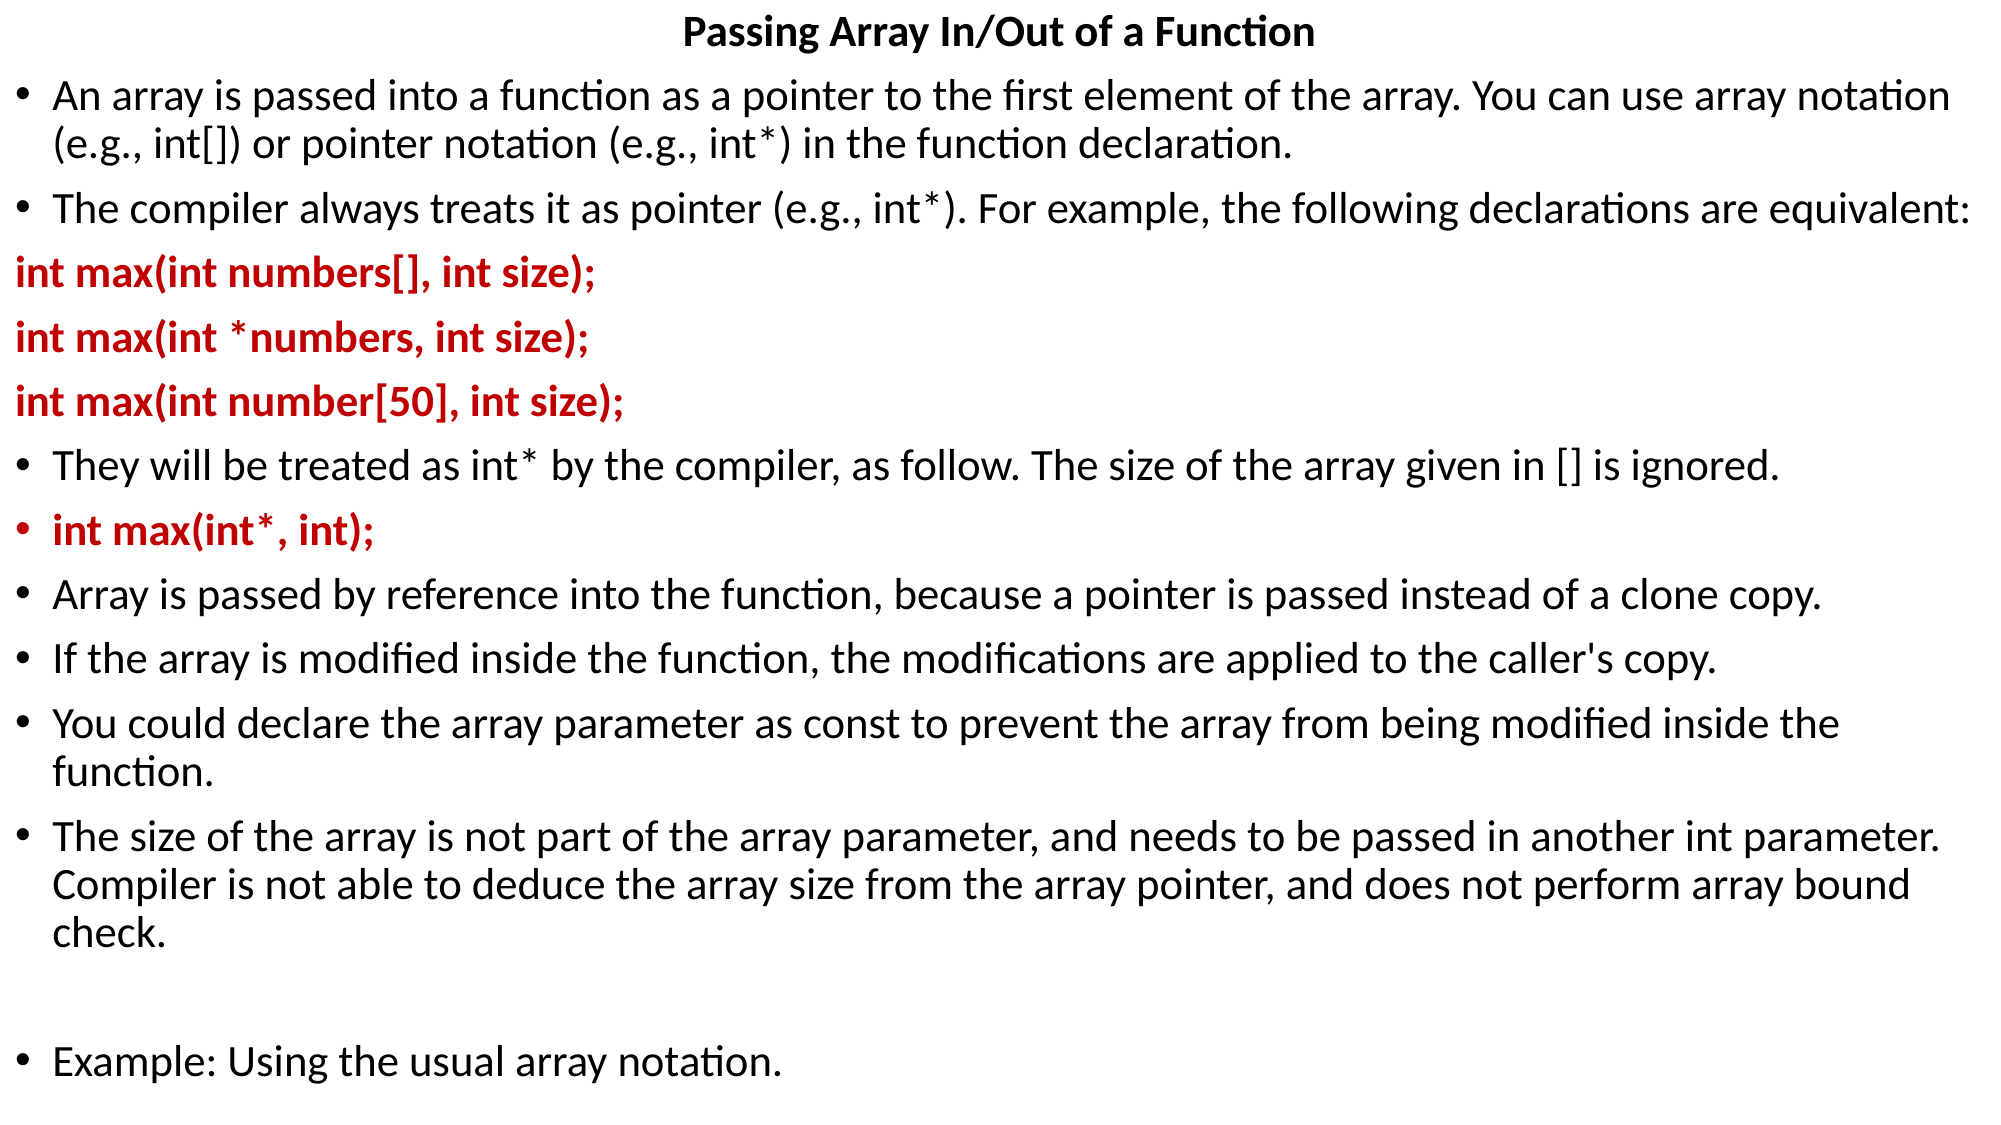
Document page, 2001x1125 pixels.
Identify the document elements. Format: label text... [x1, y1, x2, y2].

list Passing Array In/Out of a Function An array is passed into a function as a pointer to the first element of the array. You can use array notation (e.g., int[]) or pointer notation (e.g., int*) in the function declaration. The compiler always treats it as pointer (e.g., int*). For example, the following declarations are equivalent: int max(int numbers[], int size); int max(int *numbers, int size); int max(int number[50], int size); They will be treated as int* by the compiler, as follow. The size of the array given in [] is ignored. int max(int*, int); Array is passed by reference into the function, because a pointer is passed instead of a clone copy. If the array is modified inside the function, the modifications are applied to the caller's copy. You could declare the array parameter as const to prevent the array from being modified inside the function. The size of the array is not part of the array parameter, and needs to be passed in another int parameter. Compiler is not able to deduce the array size from the array pointer, and does not perform array bound check. Example: Using the usual array notation. [0, 0, 2000, 1125]
